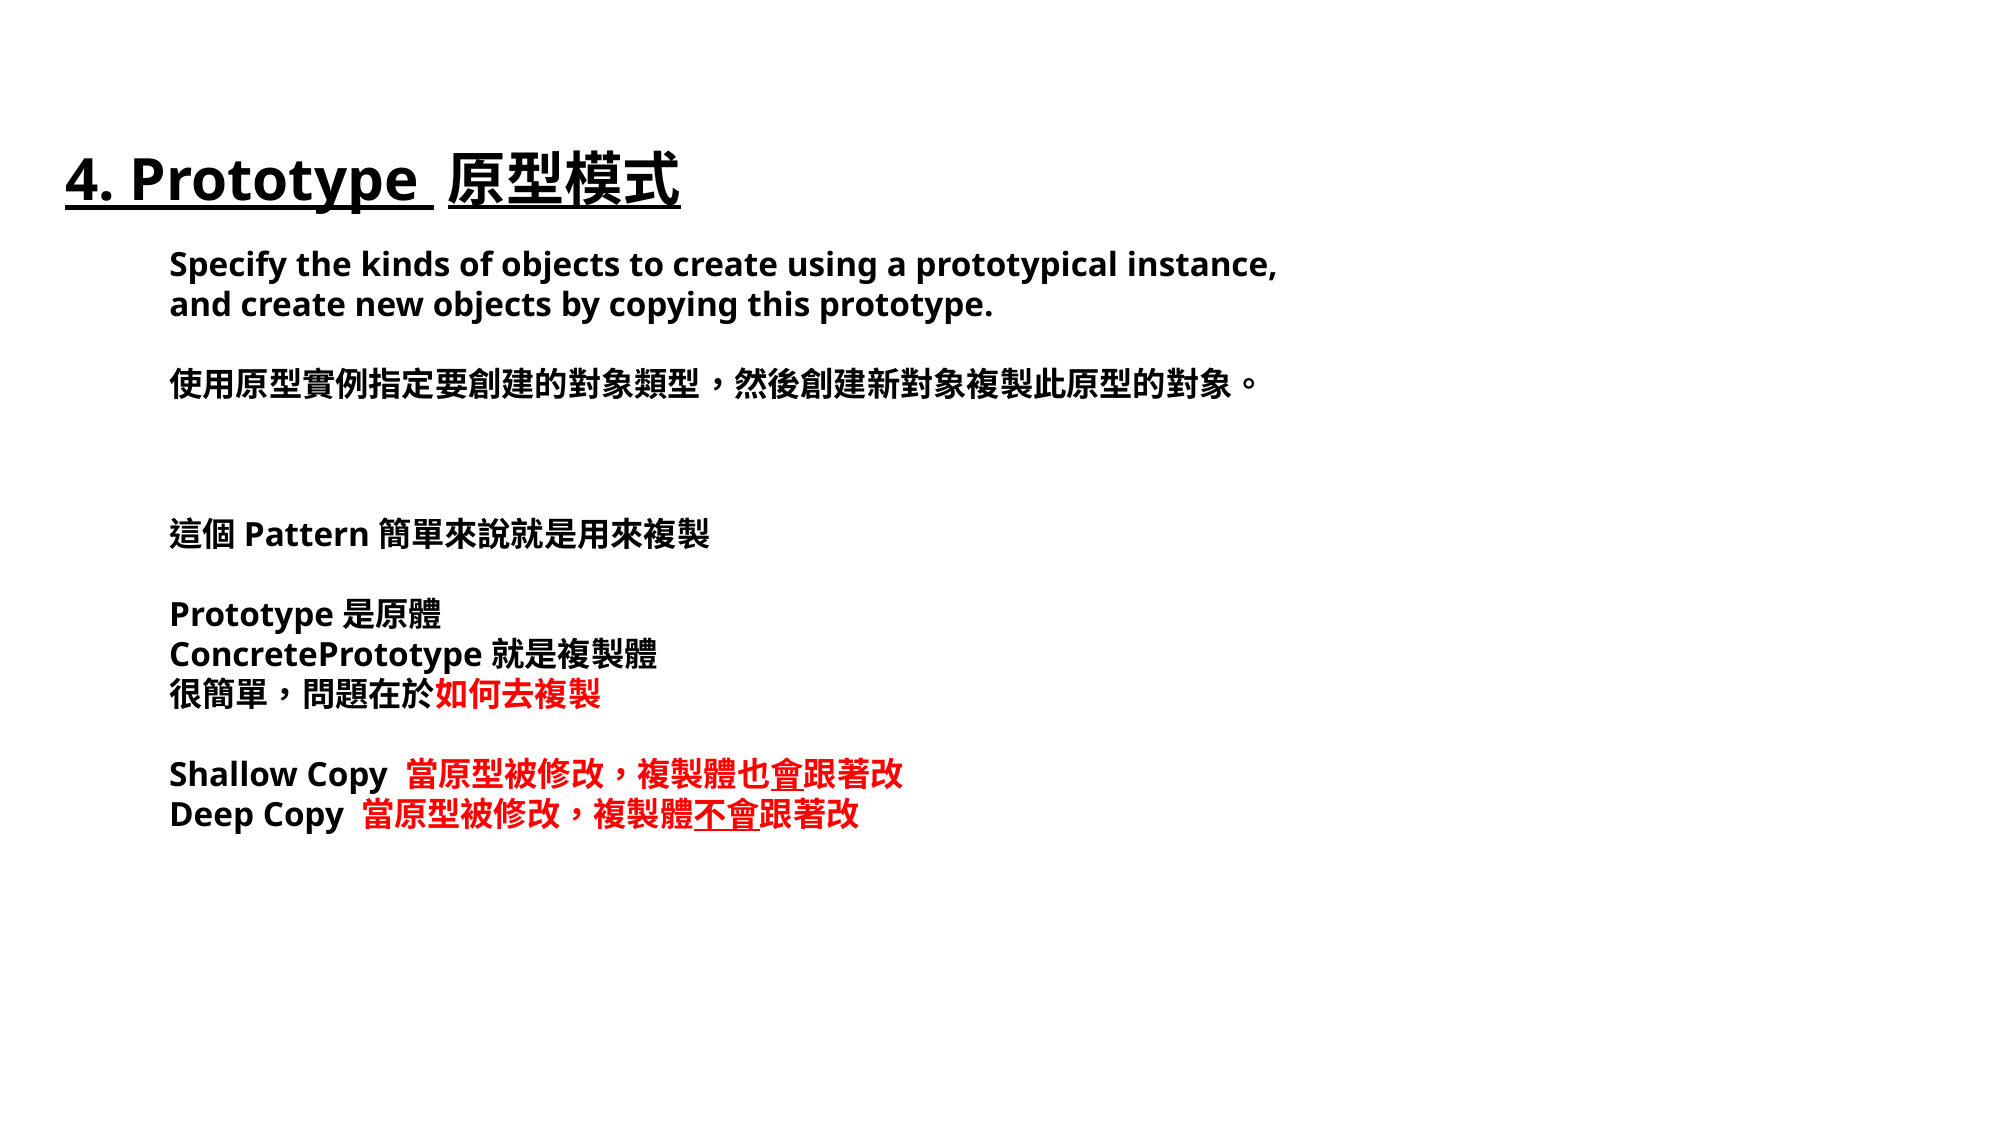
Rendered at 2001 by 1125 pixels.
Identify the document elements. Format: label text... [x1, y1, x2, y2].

text_box 4. Prototype 原型模式 [49, 143, 800, 237]
text_box Specify the kinds of objects to create using a prototypical instance, and create new objects by copying this prototype. 使用原型實例指定要創建的對象類型，然後創建新對象複製此原型的對象。 [154, 236, 1912, 411]
text_box 這個Pattern簡單來說就是用來複製 Prototype是原體 ConcretePrototype就是複製體 很簡單，問題在於如何去複製 Shallow Copy 當原型被修改，複製體也會跟著改 Deep Copy 當原型被修改，複製體不會跟著改 [154, 506, 969, 921]
